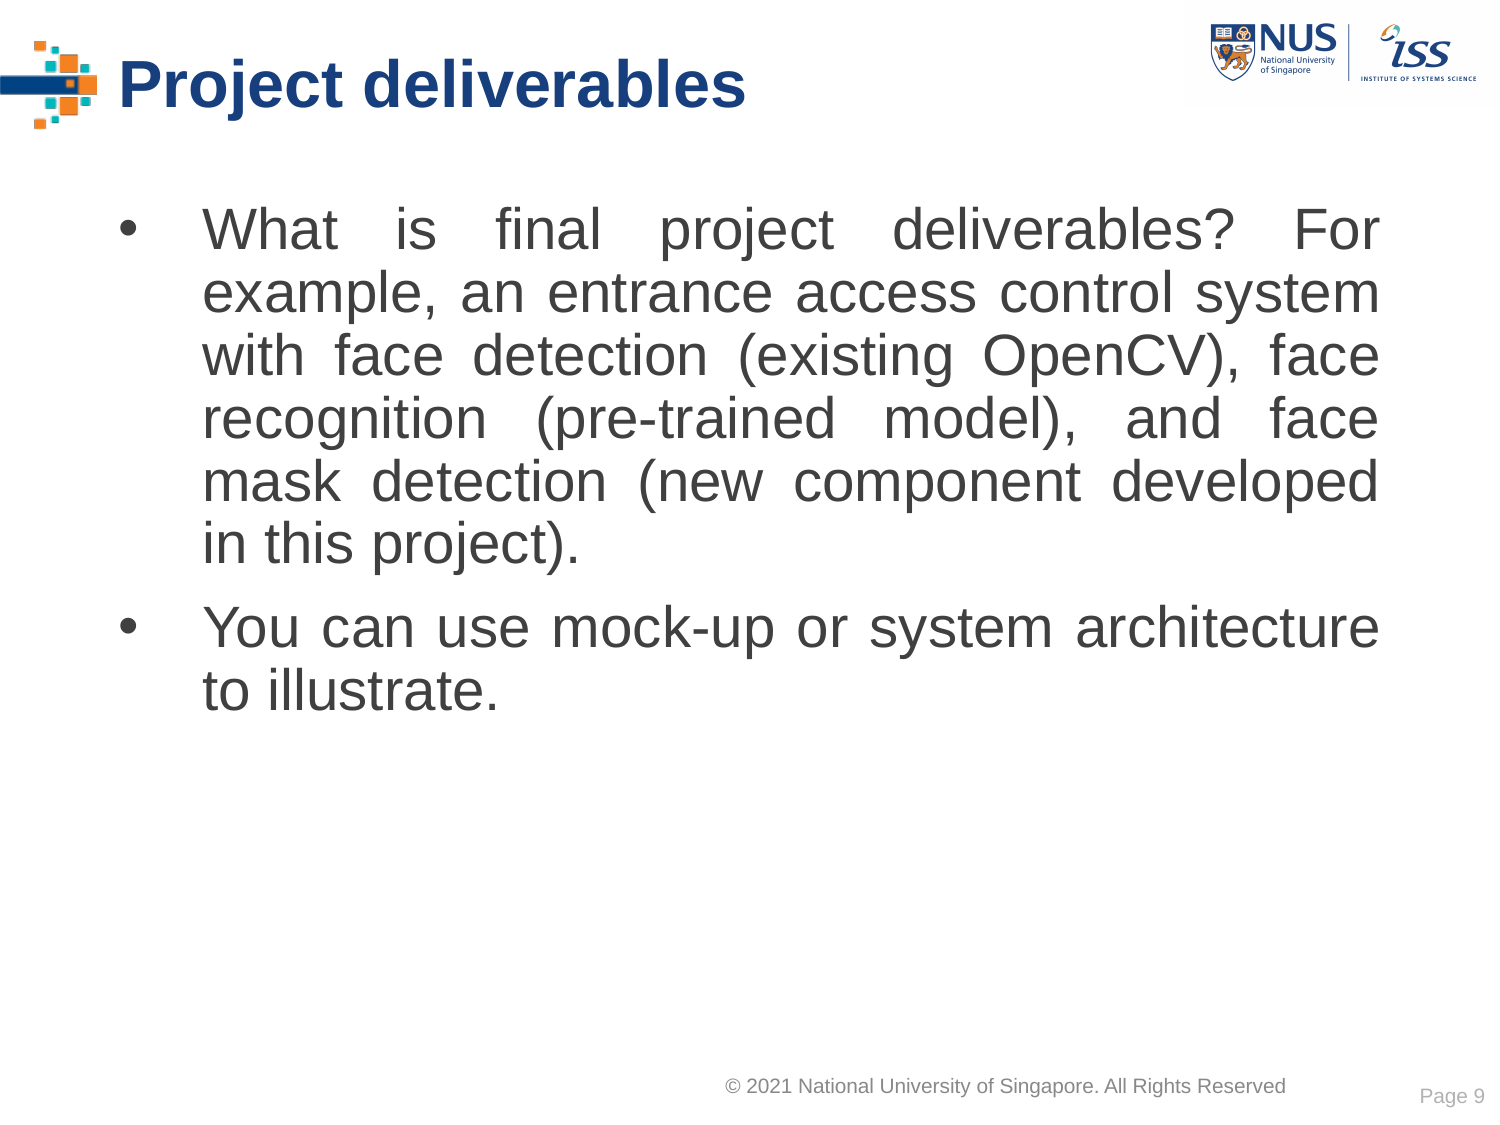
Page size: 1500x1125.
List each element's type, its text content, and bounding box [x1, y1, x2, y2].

picture [1185, 0, 1500, 106]
picture [0, 41, 97, 131]
title Project deliverables [103, 41, 1186, 131]
slide_number Page 9 [1312, 1065, 1500, 1125]
list What is final project deliverables? For example, an entrance access control system with face detection (existing OpenCV), face recognition (pre-trained model), and face mask detection (new component developed in this project). You can use mock-up or system architecture to illustrate. [103, 191, 1397, 872]
